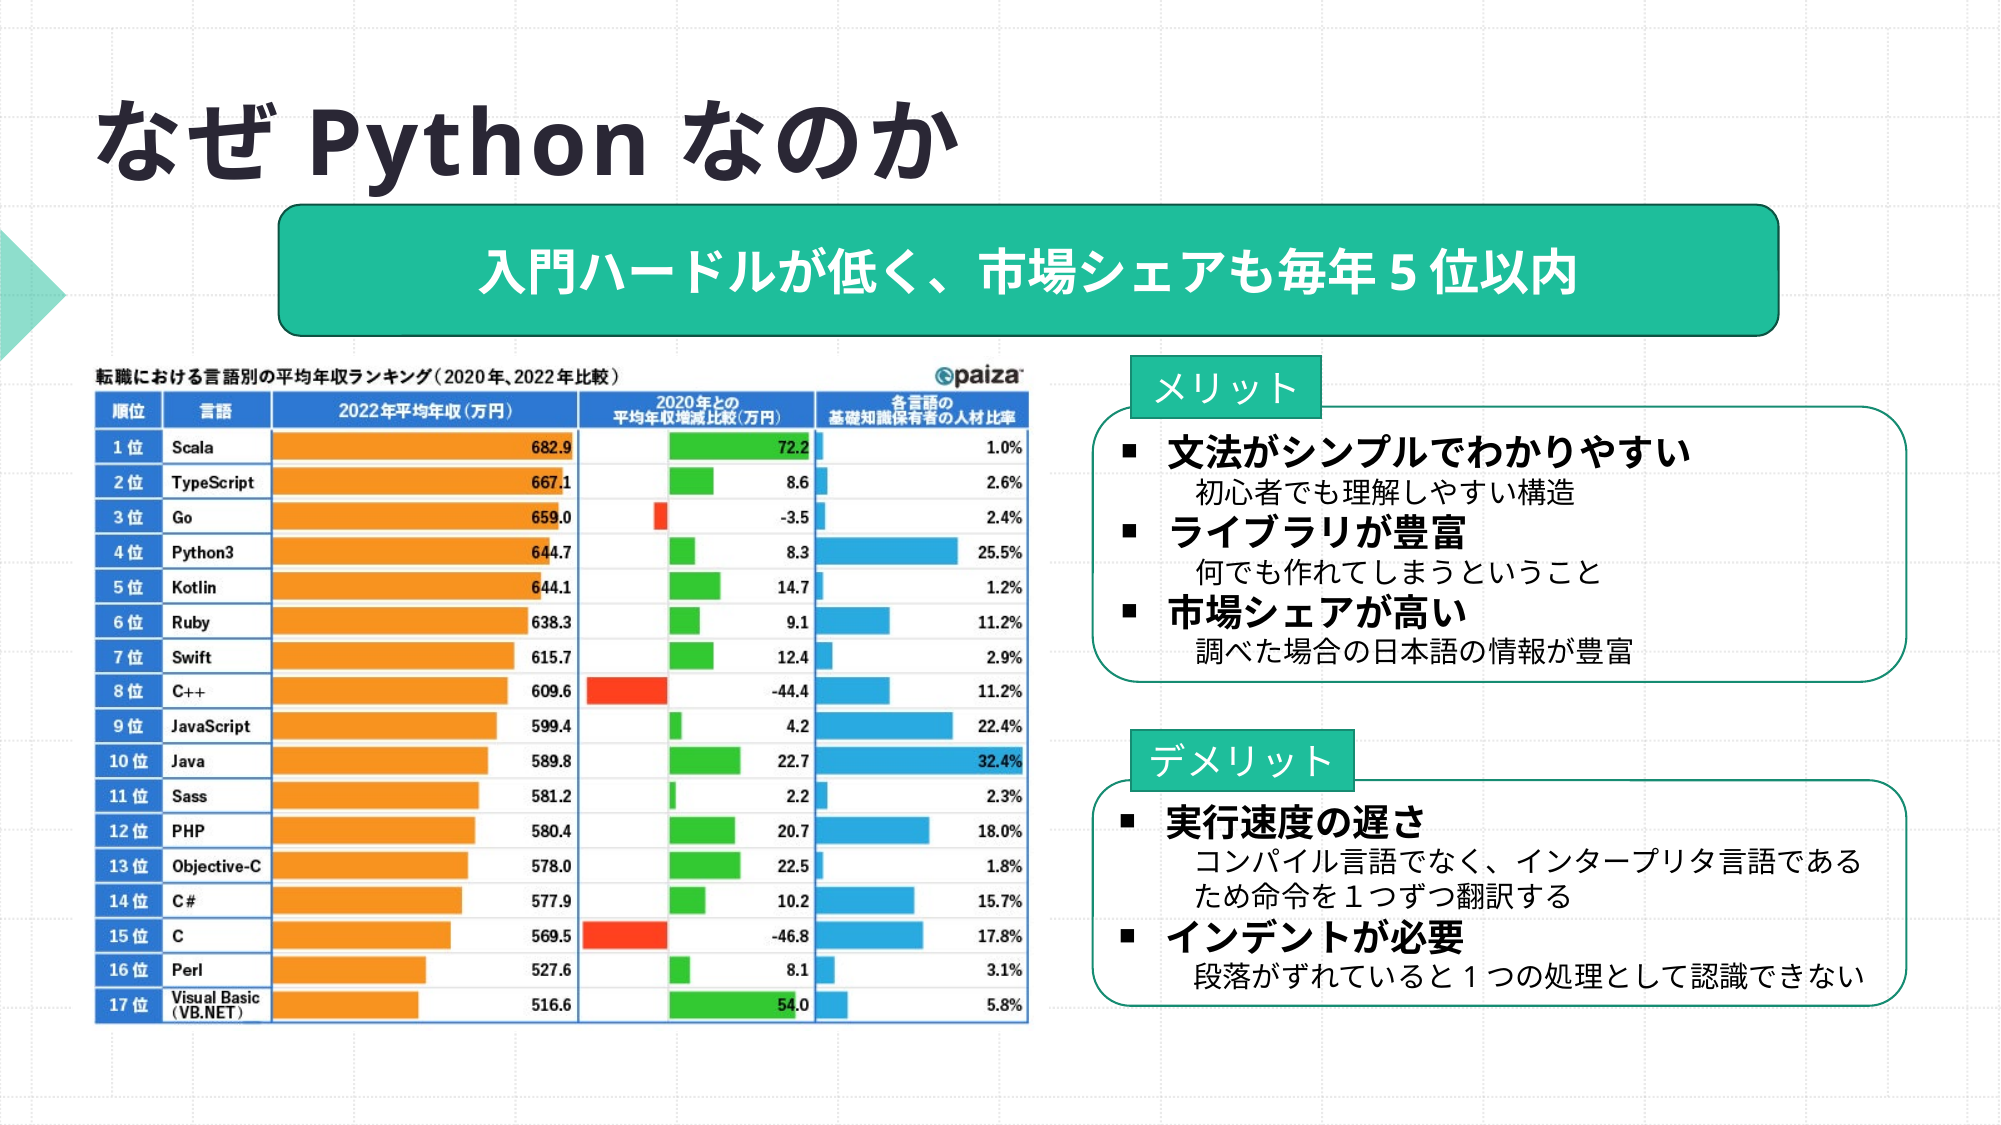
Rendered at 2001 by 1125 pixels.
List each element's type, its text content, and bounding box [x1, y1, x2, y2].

text_box 文法がシンプルでわかりやすい 初心者でも理解しやすい構造 ライブラリが豊富 何でも作れてしまうということ 市場シェアが高い 調べた場合の日本語の情報が豊富 [1091, 405, 1908, 683]
text_box メリット [1130, 355, 1322, 419]
text_box 入門ハードルが低く、市場シェアも毎年5位以内 [277, 203, 1780, 337]
text_box デメリット [1130, 729, 1355, 792]
title なぜPythonなのか [73, 70, 1768, 210]
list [73, 356, 1049, 1031]
text_box 実行速度の遅さ コンパイル言語でなく、インタープリタ言語であるため命令を１つずつ翻訳する インデントが必要 段落がずれていると1つの処理として認識できない [1091, 779, 1908, 1007]
